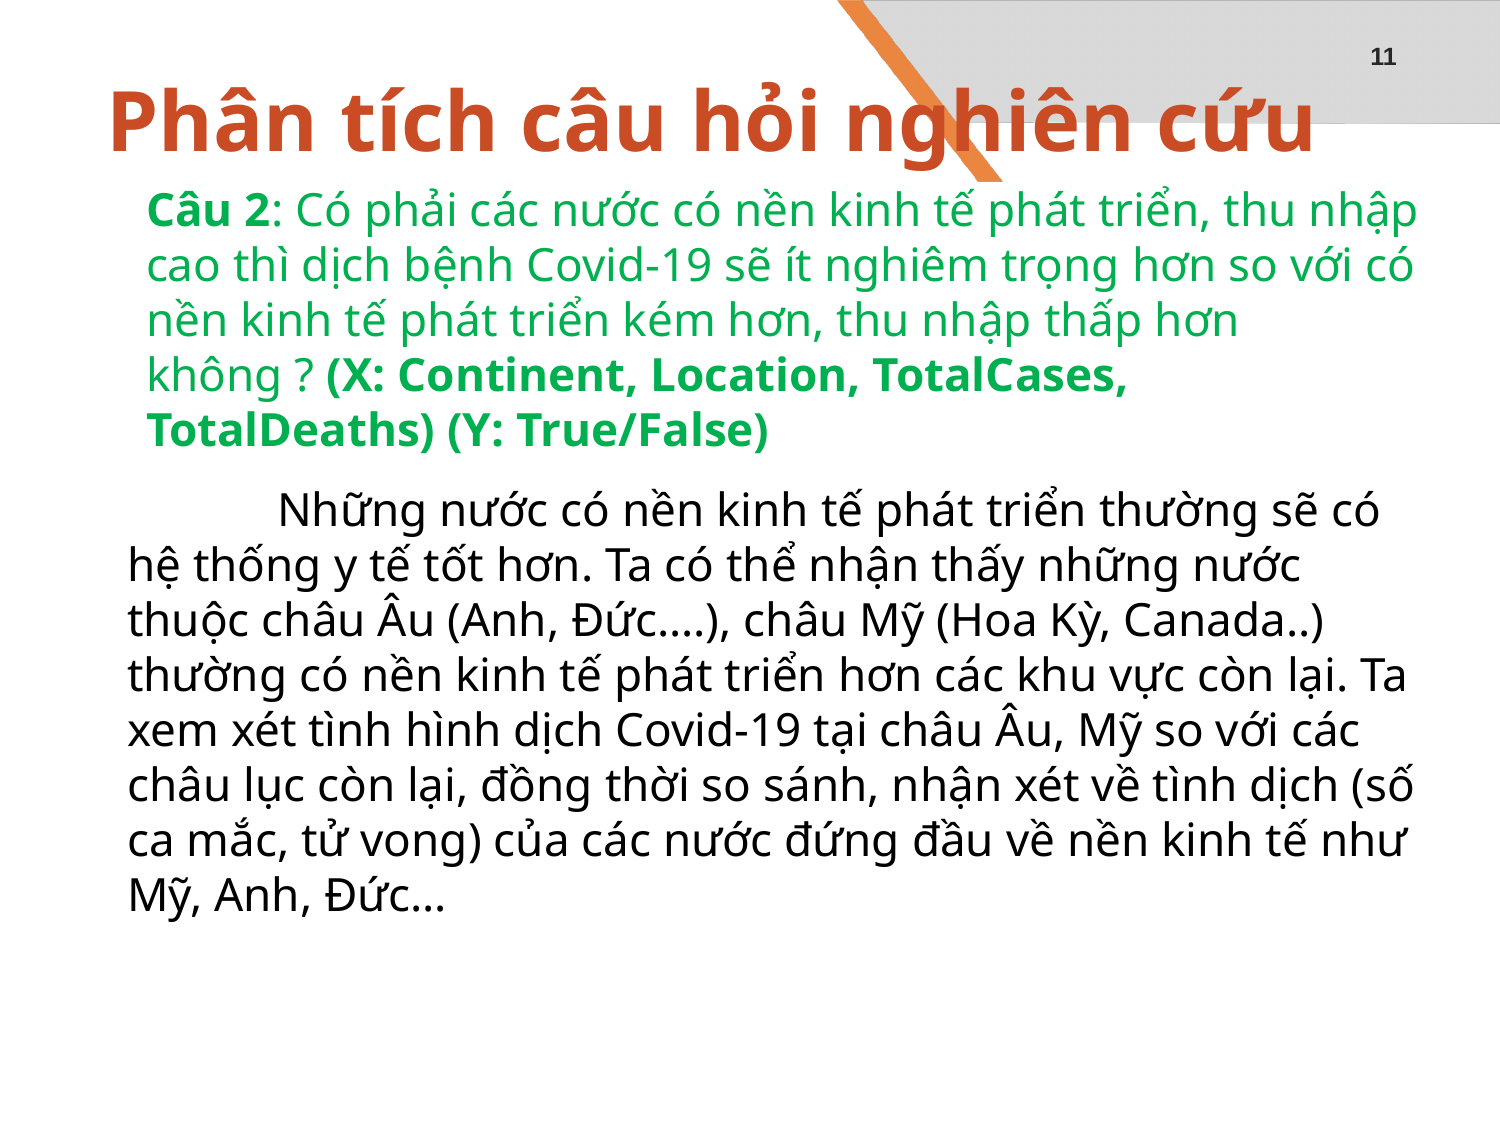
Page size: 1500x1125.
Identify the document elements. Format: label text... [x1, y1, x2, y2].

slide_number 11 [1342, 28, 1425, 78]
title Phân tích câu hỏi nghiên cứu [76, 62, 1439, 174]
list Câu 2: Có phải các nước có nền kinh tế phát triển, thu nhập cao thì dịch bệnh Covid-19 sẽ ít nghiêm trọng hơn so với có nền kinh tế phát triển kém hơn, thu nhập thấp hơn không ? (X: Continent, Location, TotalCases, TotalDeaths) (Y: True/False) Những nước có nền kinh tế phát triển thường sẽ có hệ thống y tế tốt hơn. Ta có thể nhận thấy những nước thuộc châu Âu (Anh, Đức….), châu Mỹ (Hoa Kỳ, Canada..) thường có nền kinh tế phát triển hơn các khu vực còn lại. Ta xem xét tình hình dịch Covid-19 tại châu Âu, Mỹ so với các châu lục còn lại, đồng thời so sánh, nhận xét về tình dịch (số ca mắc, tử vong) của các nước đứng đầu về nền kinh tế như Mỹ, Anh, Đức… [75, 173, 1438, 1097]
picture [837, 0, 1500, 124]
